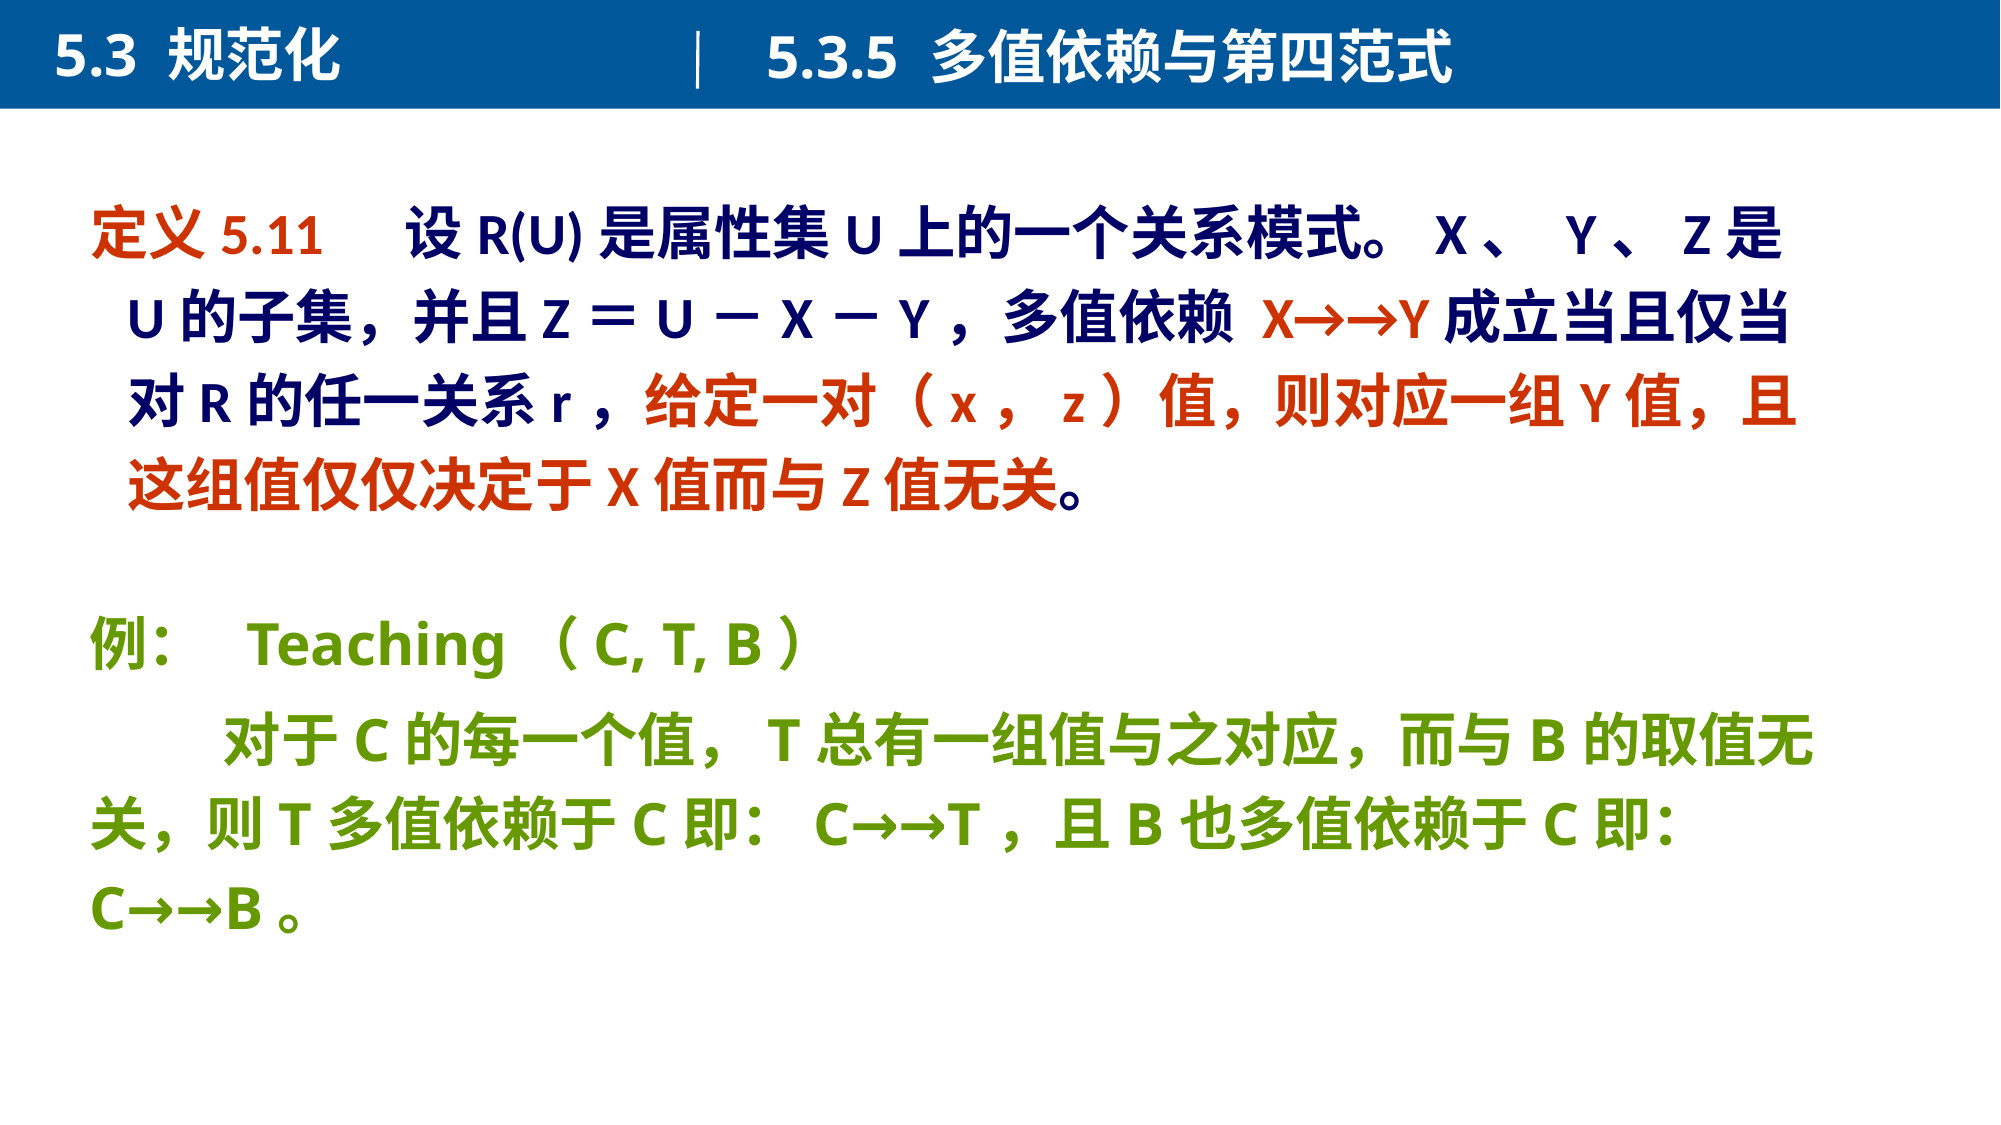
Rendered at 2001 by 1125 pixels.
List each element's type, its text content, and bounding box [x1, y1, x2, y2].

text_box 5.3.5 多值依赖与第四范式 [751, 12, 2000, 98]
text_box [0, 0, 2000, 109]
text_box 定义5.11 设R(U)是属性集U上的一个关系模式。X、 Y、Z是U的子集，并且Z＝U－X－Y，多值依赖 X→→Y成立当且仅当对R的任一关系r，给定一对（x，z）值，则对应一组Y值，且这组值仅仅决定于X值而与Z值无关。 [75, 174, 1831, 585]
text_box 例： Teaching（C, T, B） 对于C的每一个值，T总有一组值与之对应，而与B的取值无关，则T多值依赖于C即：C→→T，且B也多值依赖于C即：C→→B。 [75, 585, 1885, 949]
text_box 5.3 规范化 [40, 10, 870, 96]
